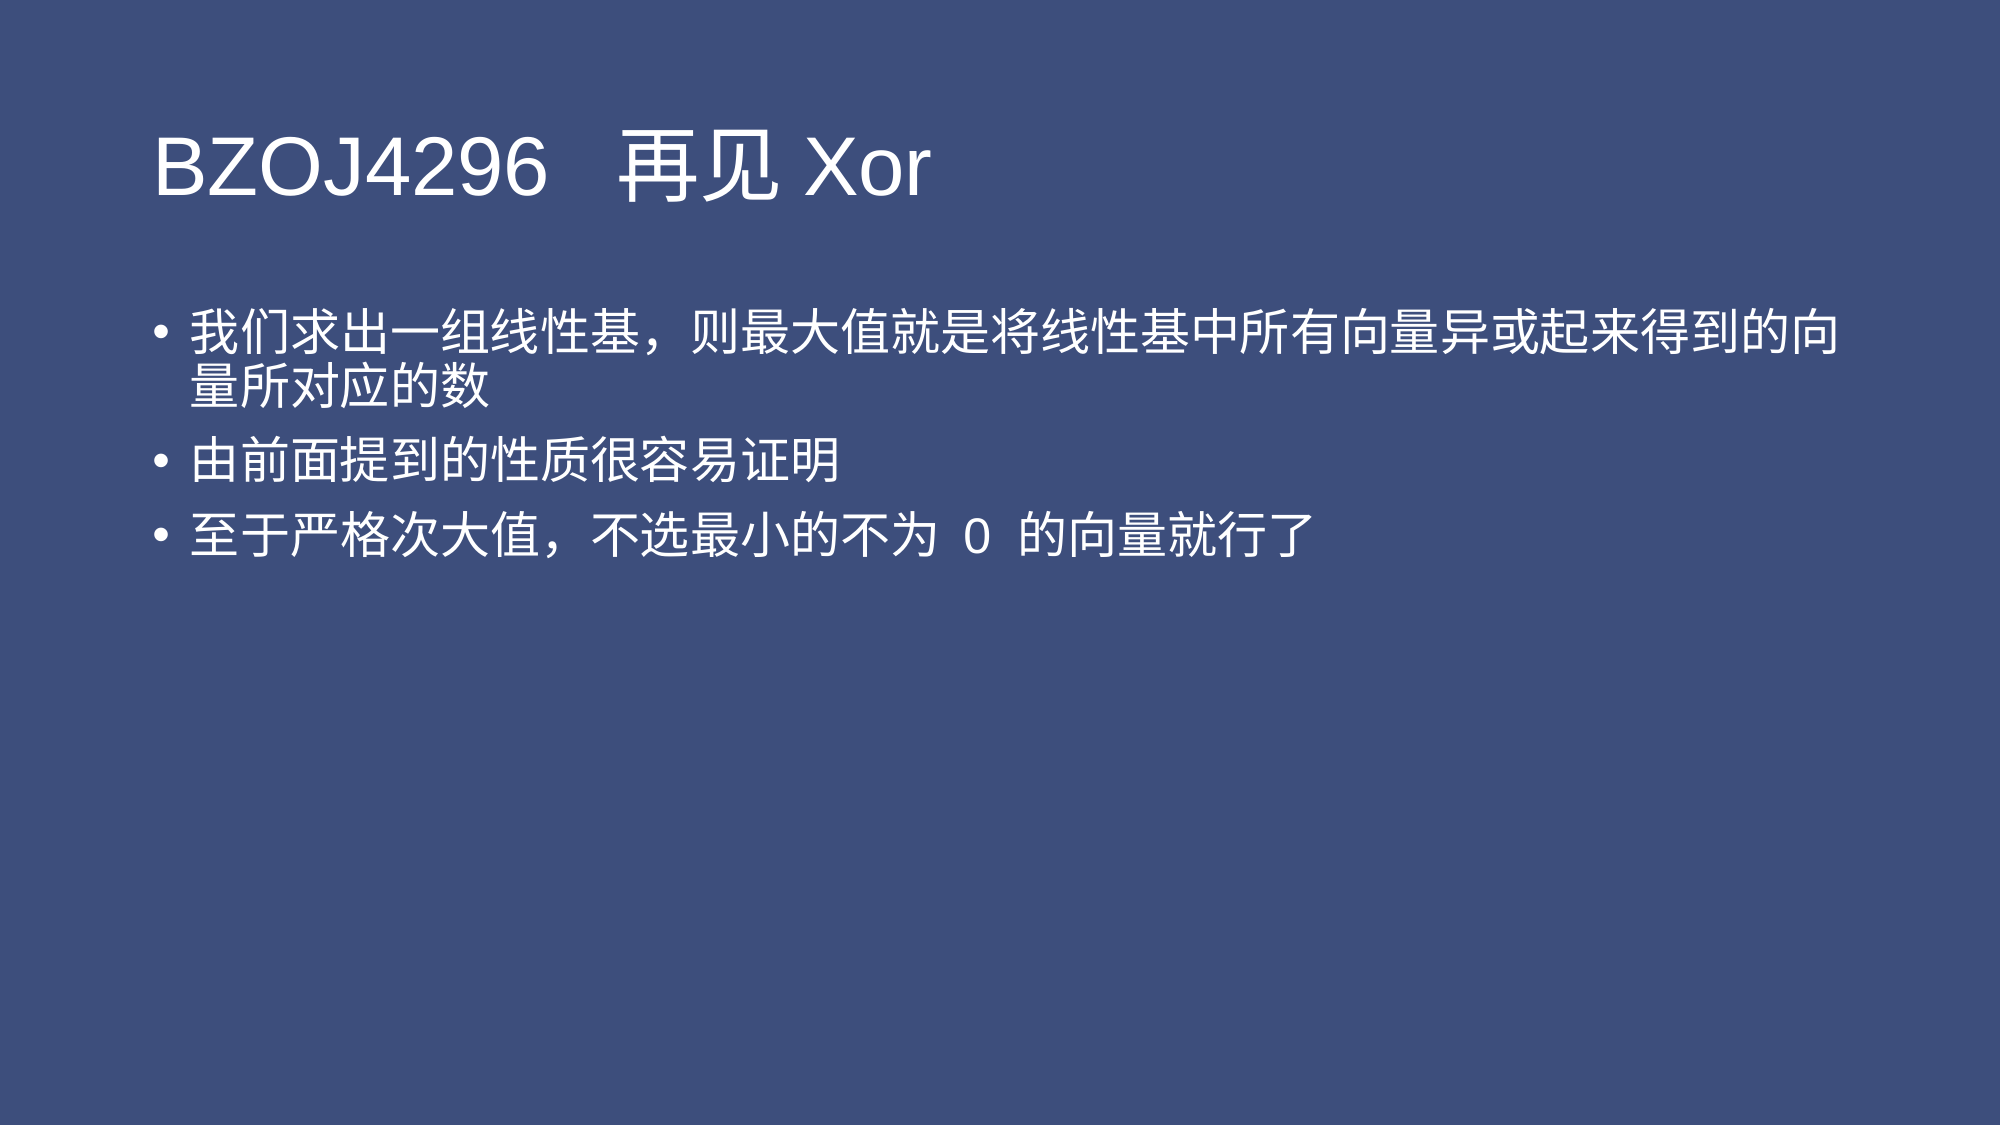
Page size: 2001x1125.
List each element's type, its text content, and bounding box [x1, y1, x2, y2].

list 我们求出一组线性基，则最大值就是将线性基中所有向量异或起来得到的向量所对应的数 由前面提到的性质很容易证明 至于严格次大值，不选最小的不为 0 的向量就行了 [137, 299, 1863, 1014]
title BZOJ4296 再见Xor [137, 59, 1863, 278]
